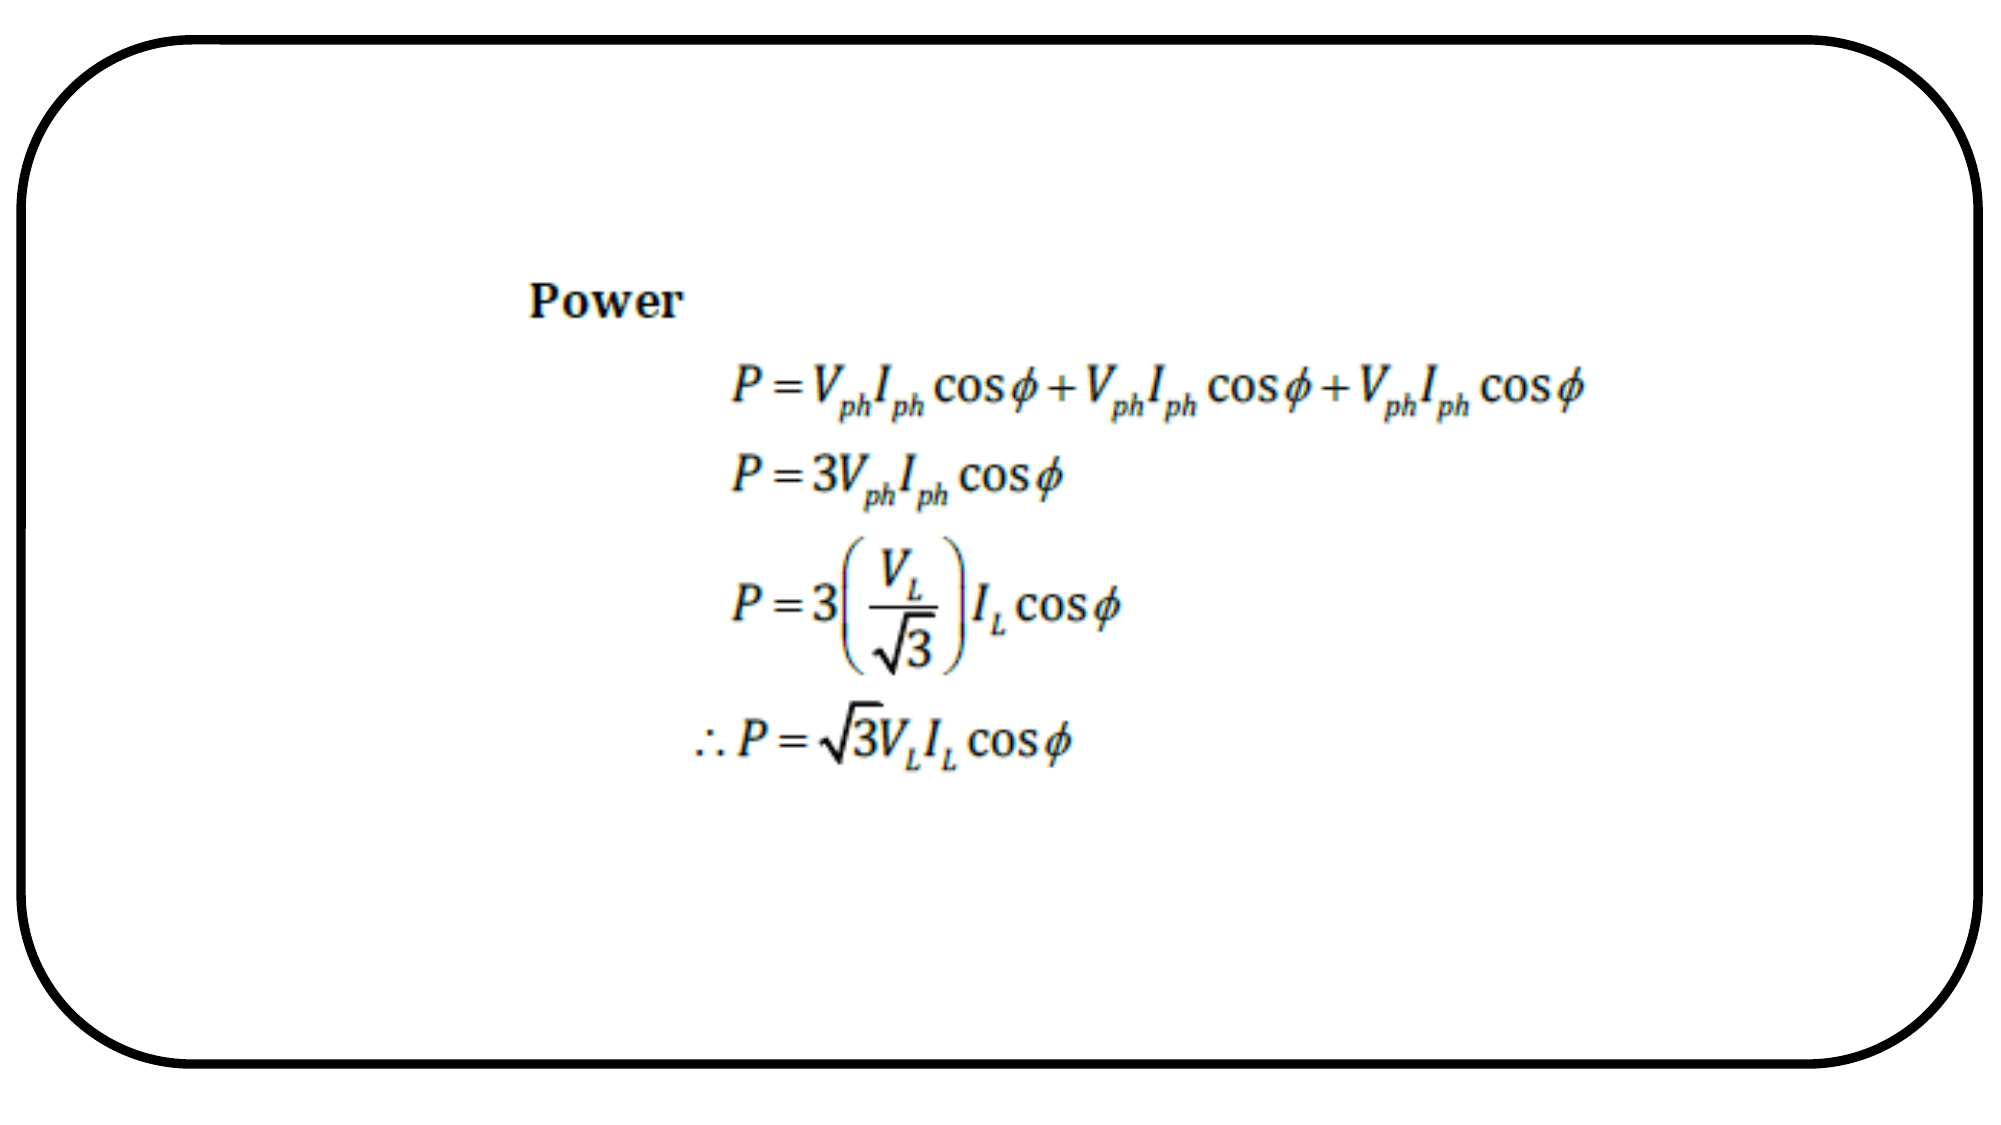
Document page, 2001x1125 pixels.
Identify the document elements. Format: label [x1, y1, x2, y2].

picture [510, 261, 1639, 843]
text_box [19, 38, 1980, 1066]
